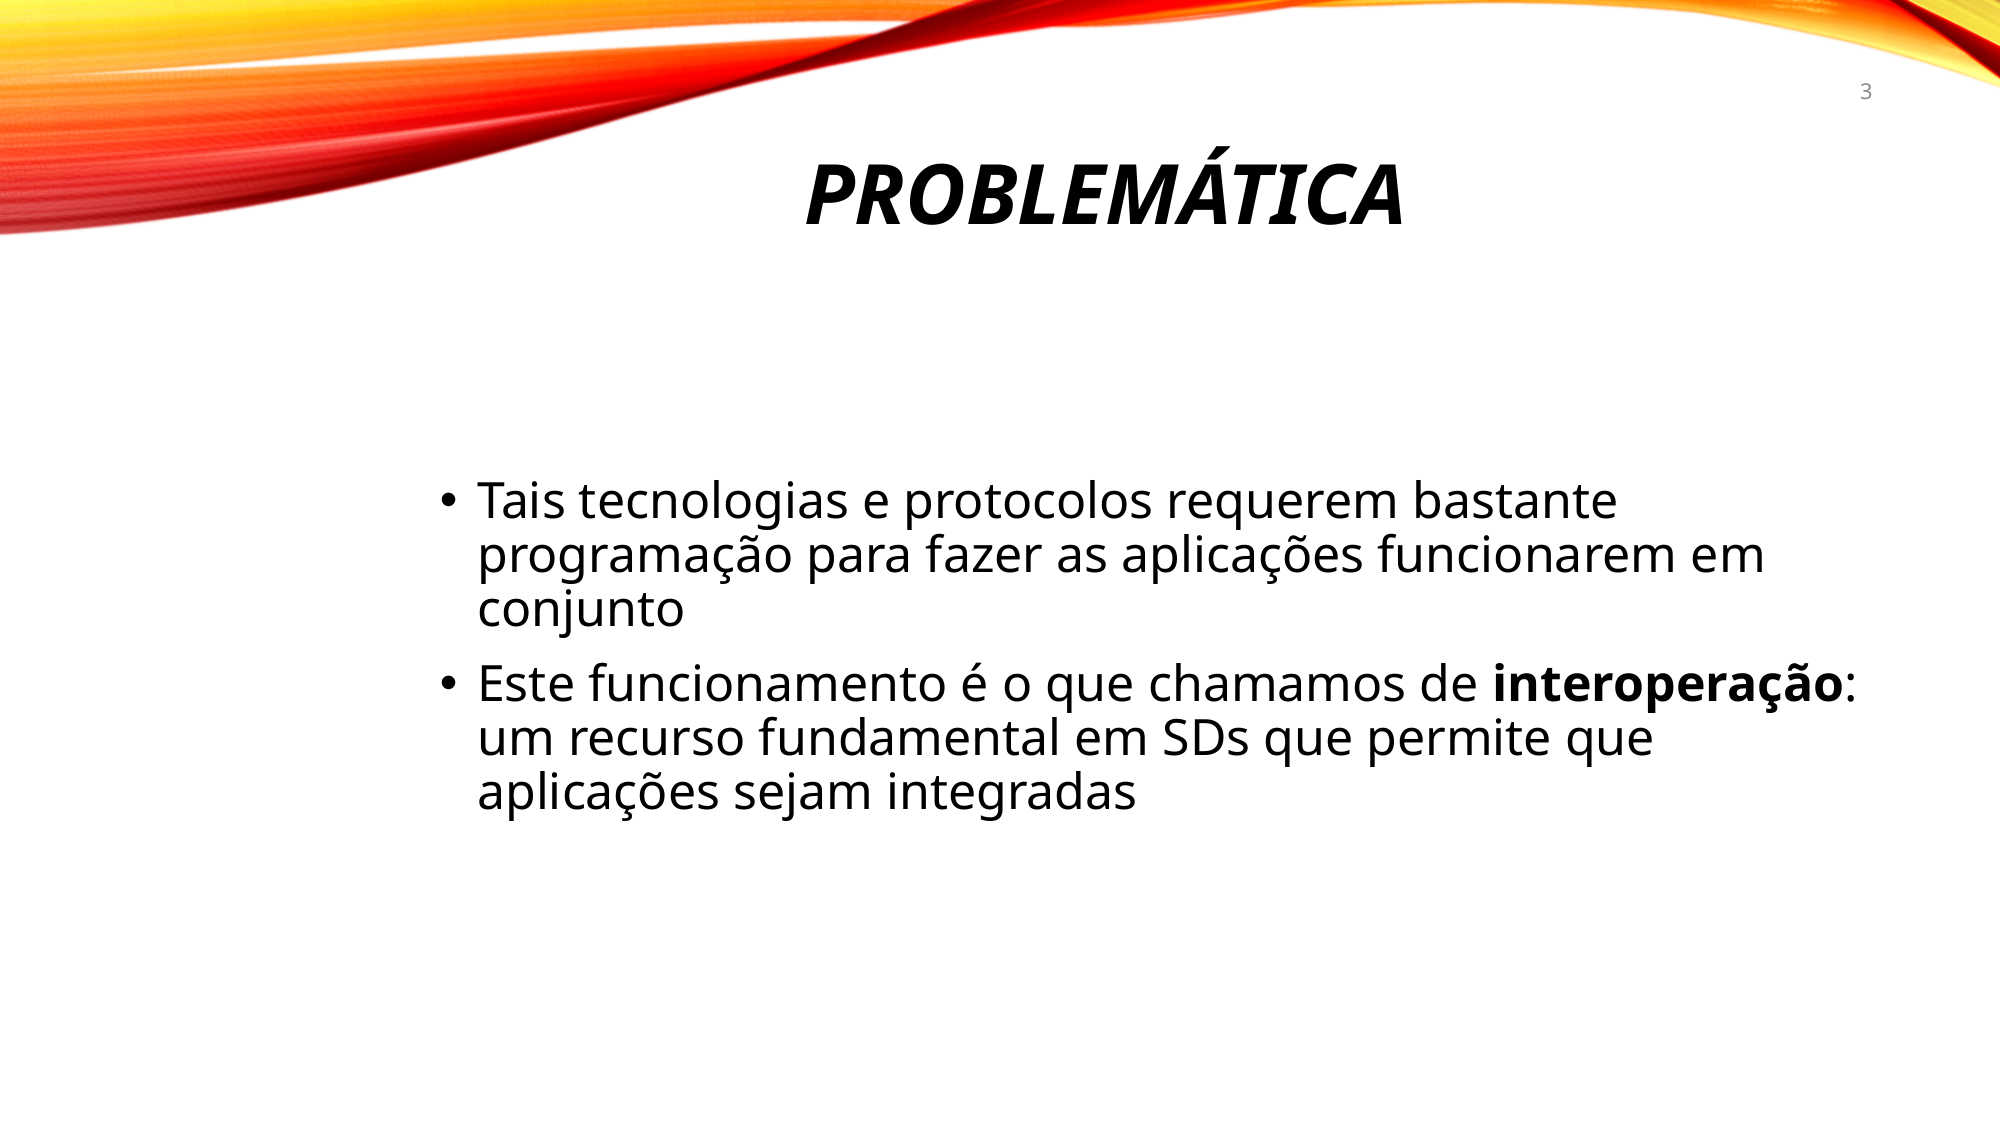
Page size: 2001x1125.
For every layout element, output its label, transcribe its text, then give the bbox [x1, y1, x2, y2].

slide_number 3 [1437, 62, 1888, 102]
list Tais tecnologias e protocolos requerem bastante programação para fazer as aplicações funcionarem em conjunto Este funcionamento é o que chamamos de interoperação: um recurso fundamental em SDs que permite que aplicações sejam integradas [424, 386, 1888, 1007]
picture [0, 0, 2000, 237]
title PROBLEMÁTICA [323, 102, 1888, 294]
